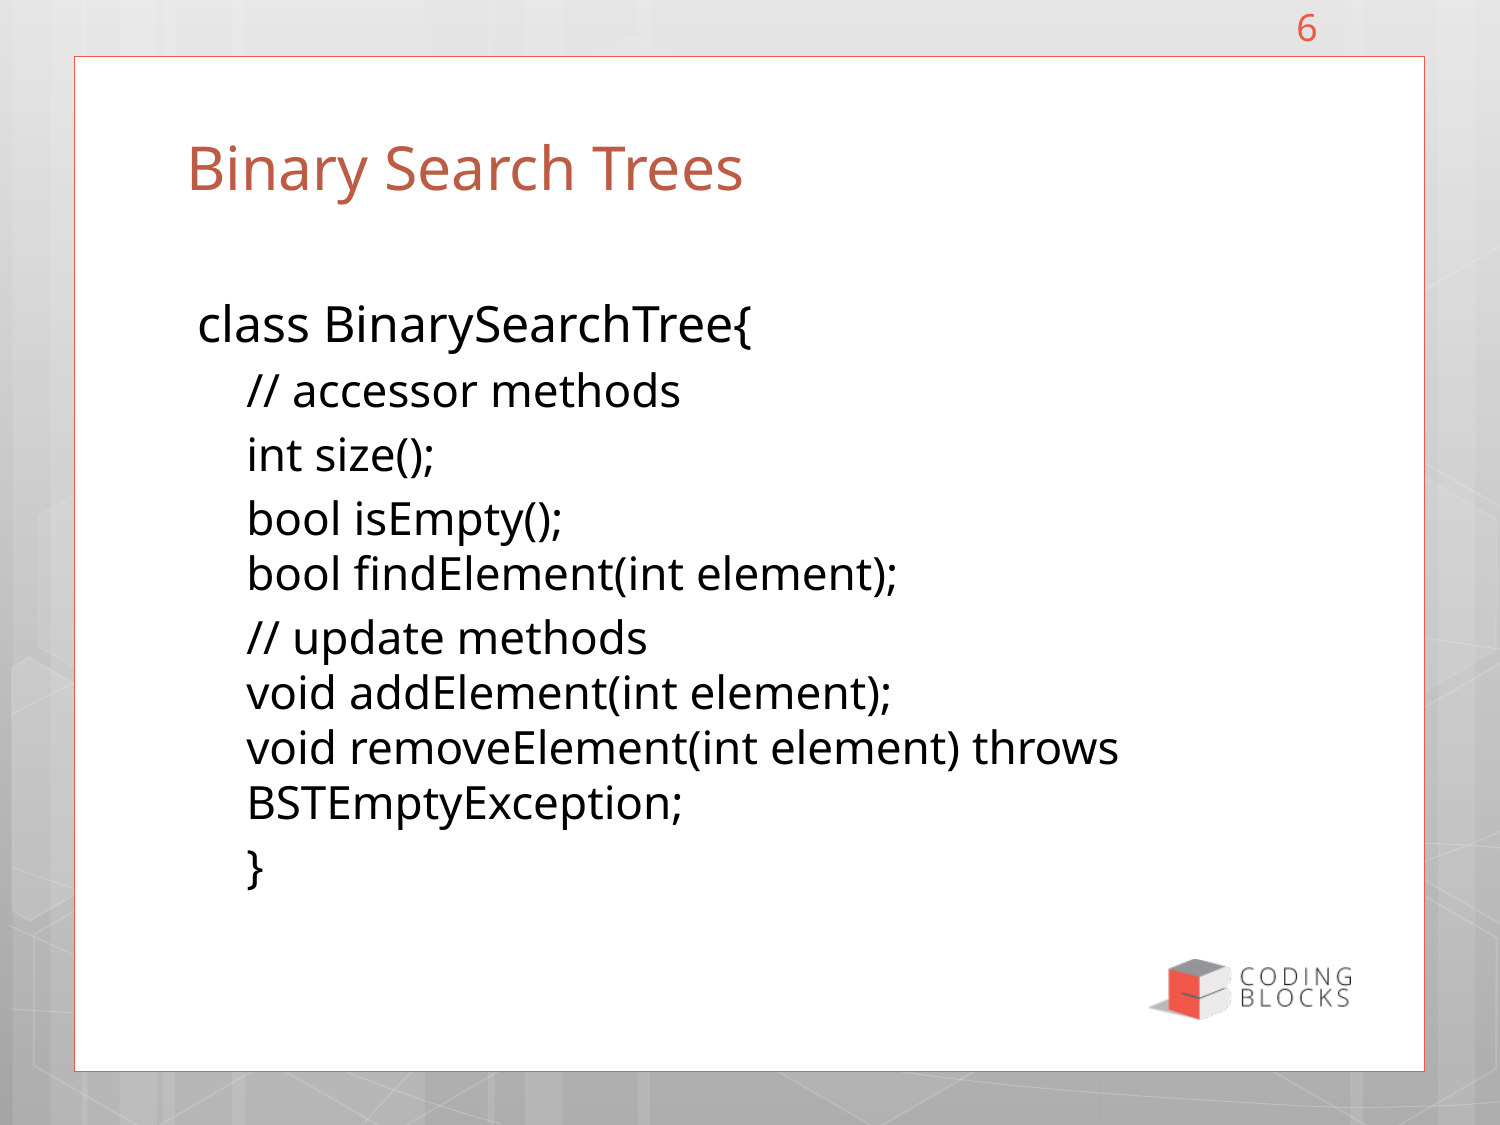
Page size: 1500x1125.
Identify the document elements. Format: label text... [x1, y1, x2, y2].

title Binary Search Trees [171, 122, 1324, 211]
slide_number 6 [1281, 0, 1500, 40]
list class BinarySearchTree{ // accessor methods int size(); bool isEmpty(); bool findElement(int element); // update methods void addElement(int element); void removeElement(int element) throws BSTEmptyException; } [171, 228, 1283, 957]
picture [1146, 959, 1351, 1021]
